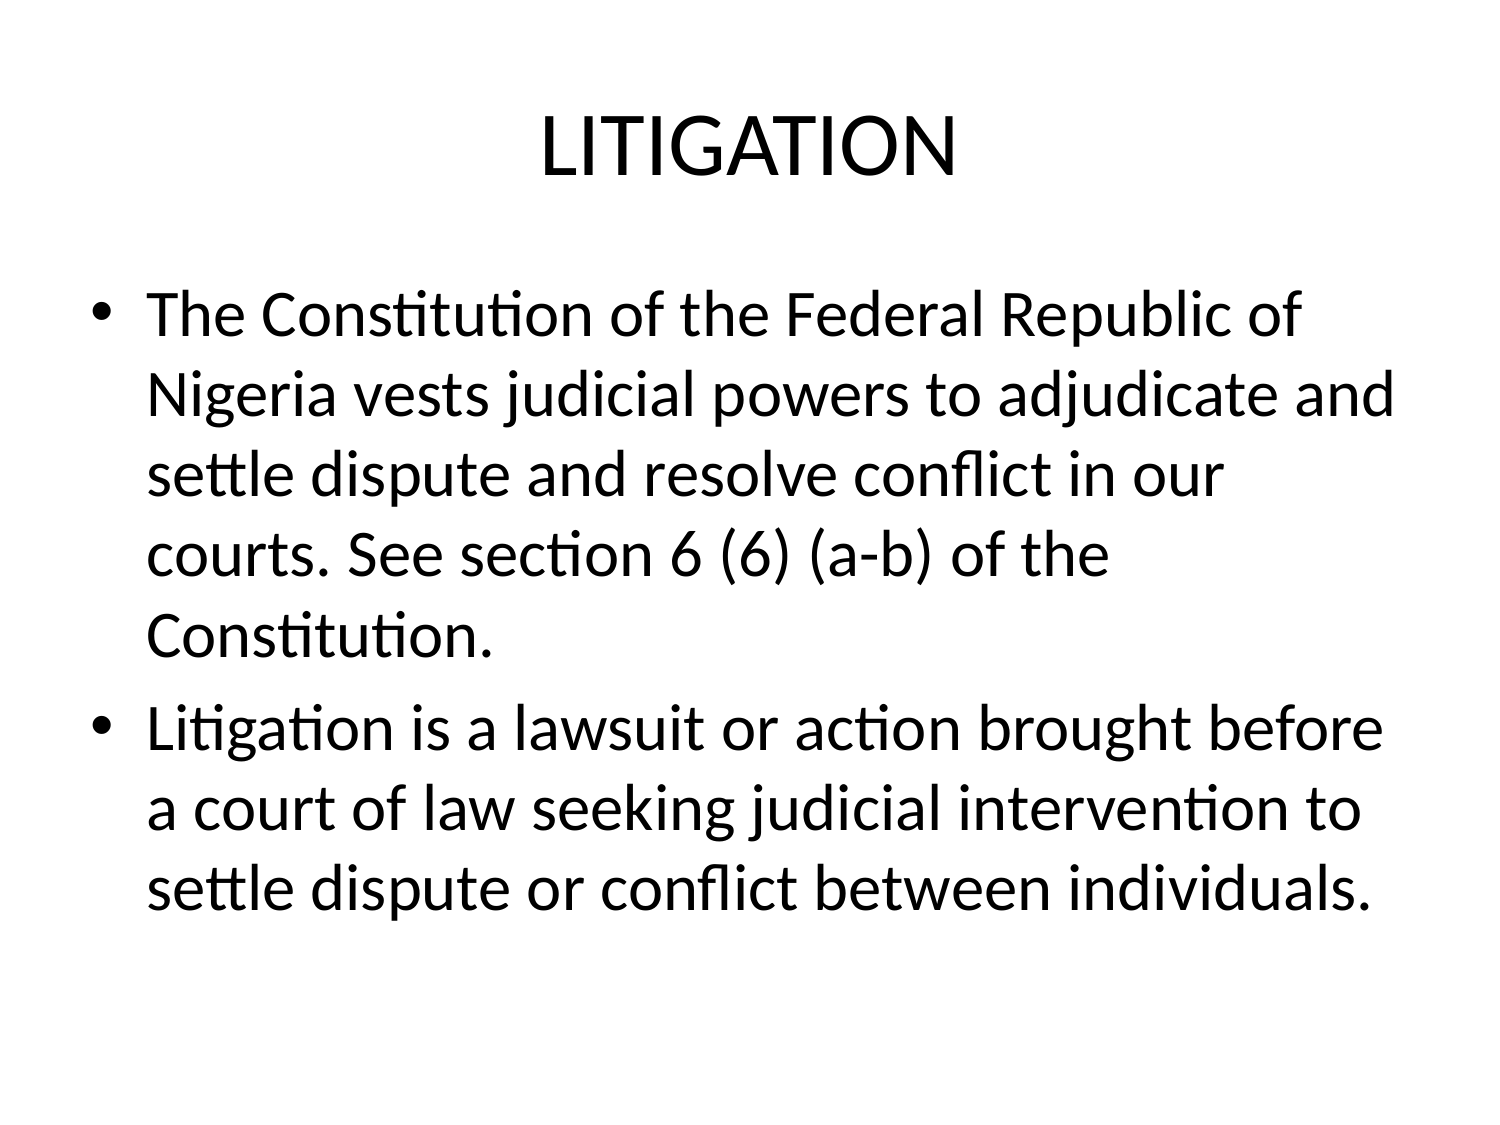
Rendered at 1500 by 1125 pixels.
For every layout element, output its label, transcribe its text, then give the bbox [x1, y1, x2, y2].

title LITIGATION [75, 45, 1425, 233]
list The Constitution of the Federal Republic of Nigeria vests judicial powers to adjudicate and settle dispute and resolve conflict in our courts. See section 6 (6) (a-b) of the Constitution. Litigation is a lawsuit or action brought before a court of law seeking judicial intervention to settle dispute or conflict between individuals. [75, 262, 1425, 1005]
